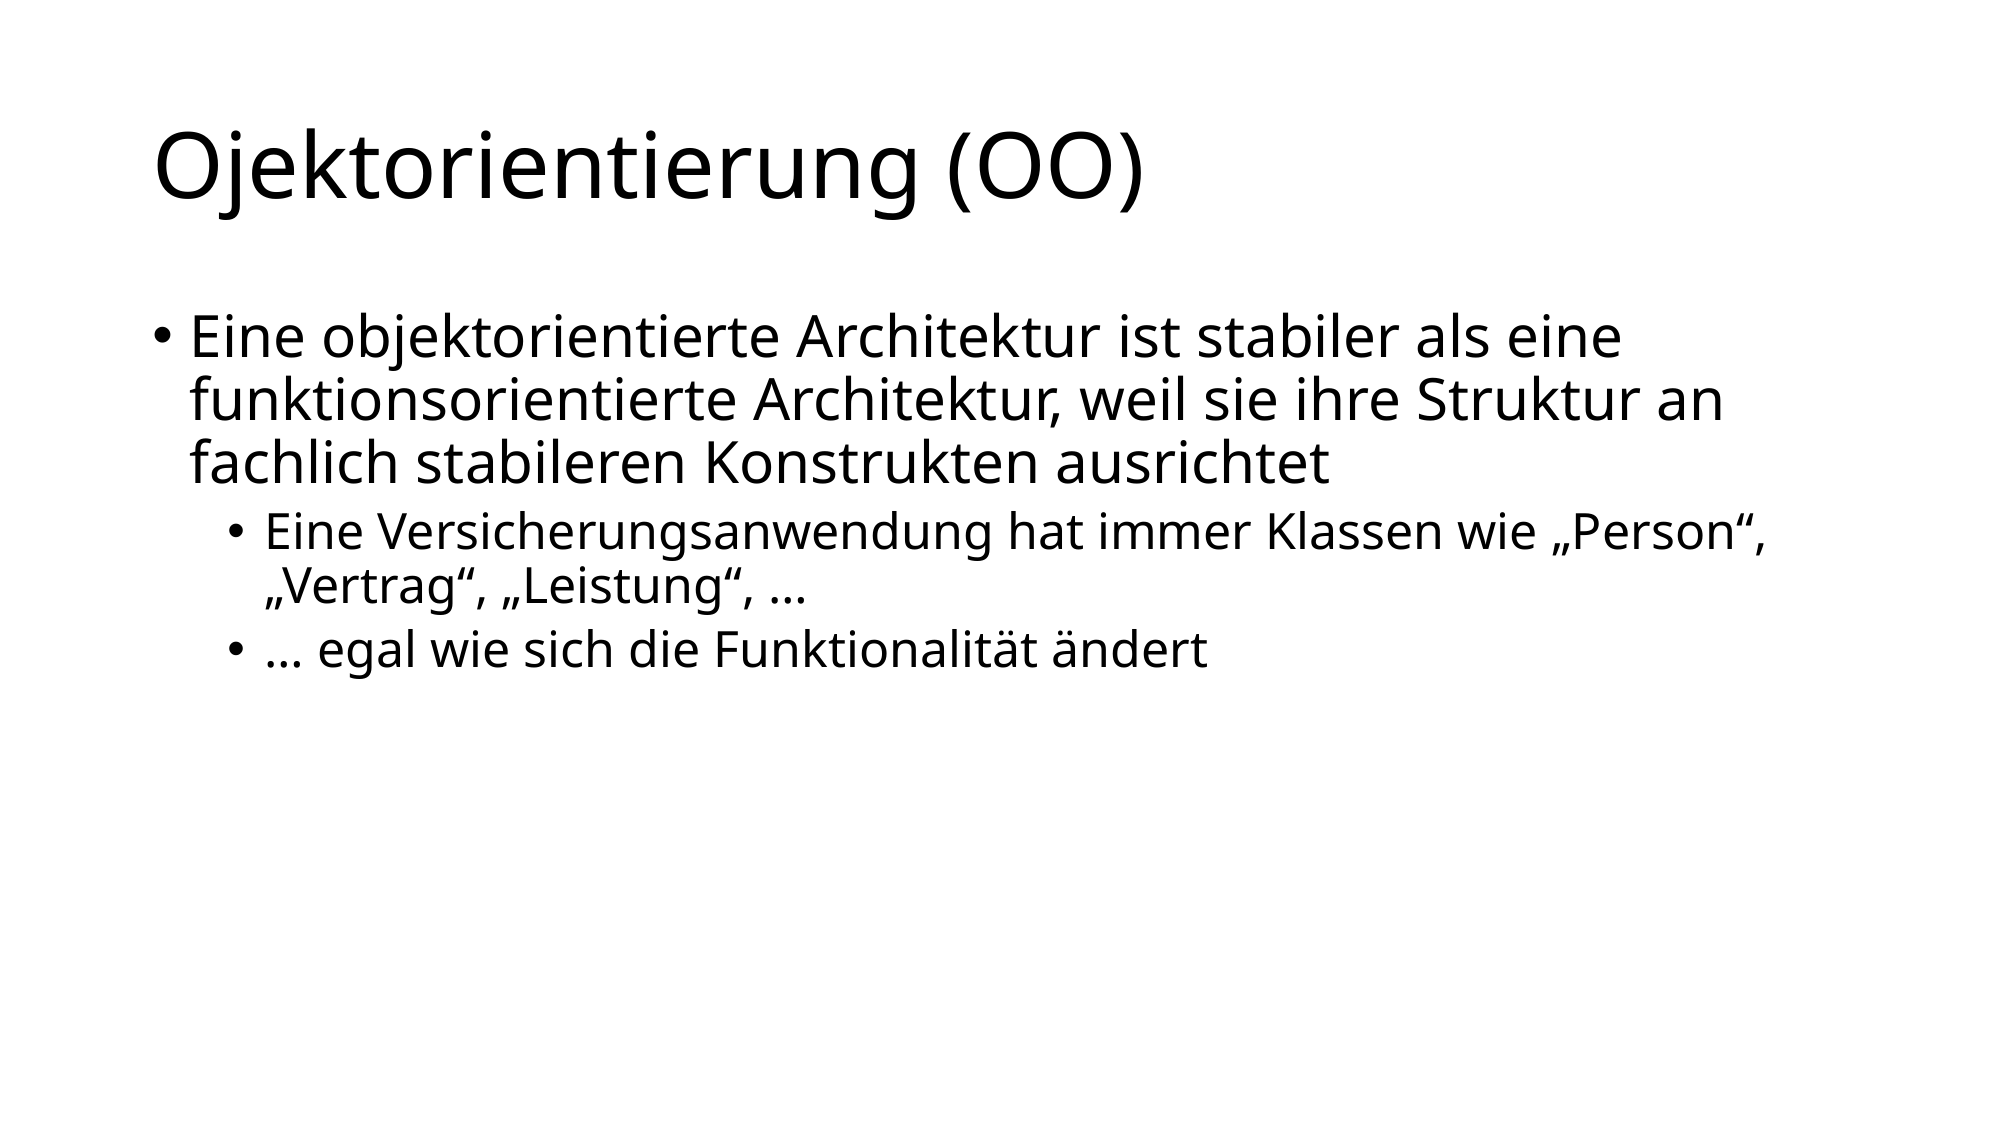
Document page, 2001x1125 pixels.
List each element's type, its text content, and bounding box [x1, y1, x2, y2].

title Ojektorientierung (OO) [137, 59, 1863, 278]
list Eine objektorientierte Architektur ist stabiler als eine funktionsorientierte Architektur, weil sie ihre Struktur an fachlich stabileren Konstrukten ausrichtet Eine Versicherungsanwendung hat immer Klassen wie „Person“, „Vertrag“, „Leistung“, … … egal wie sich die Funktionalität ändert [137, 299, 1863, 1014]
